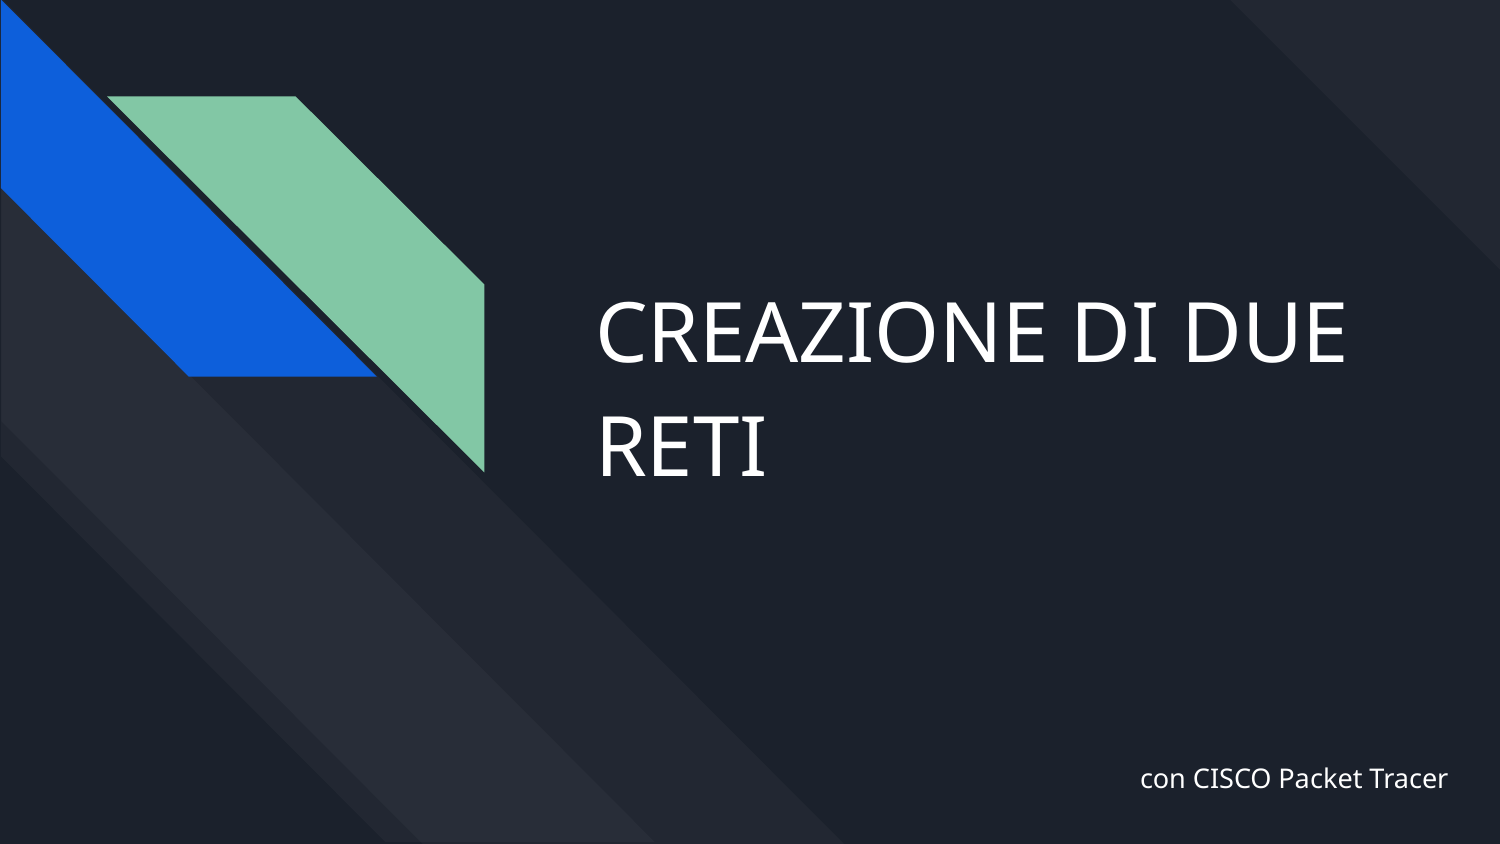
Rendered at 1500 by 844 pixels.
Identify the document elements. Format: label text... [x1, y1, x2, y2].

subtitle con CISCO Packet Tracer [1125, 744, 1500, 828]
title CREAZIONE DI DUE RETI [580, 258, 1404, 518]
